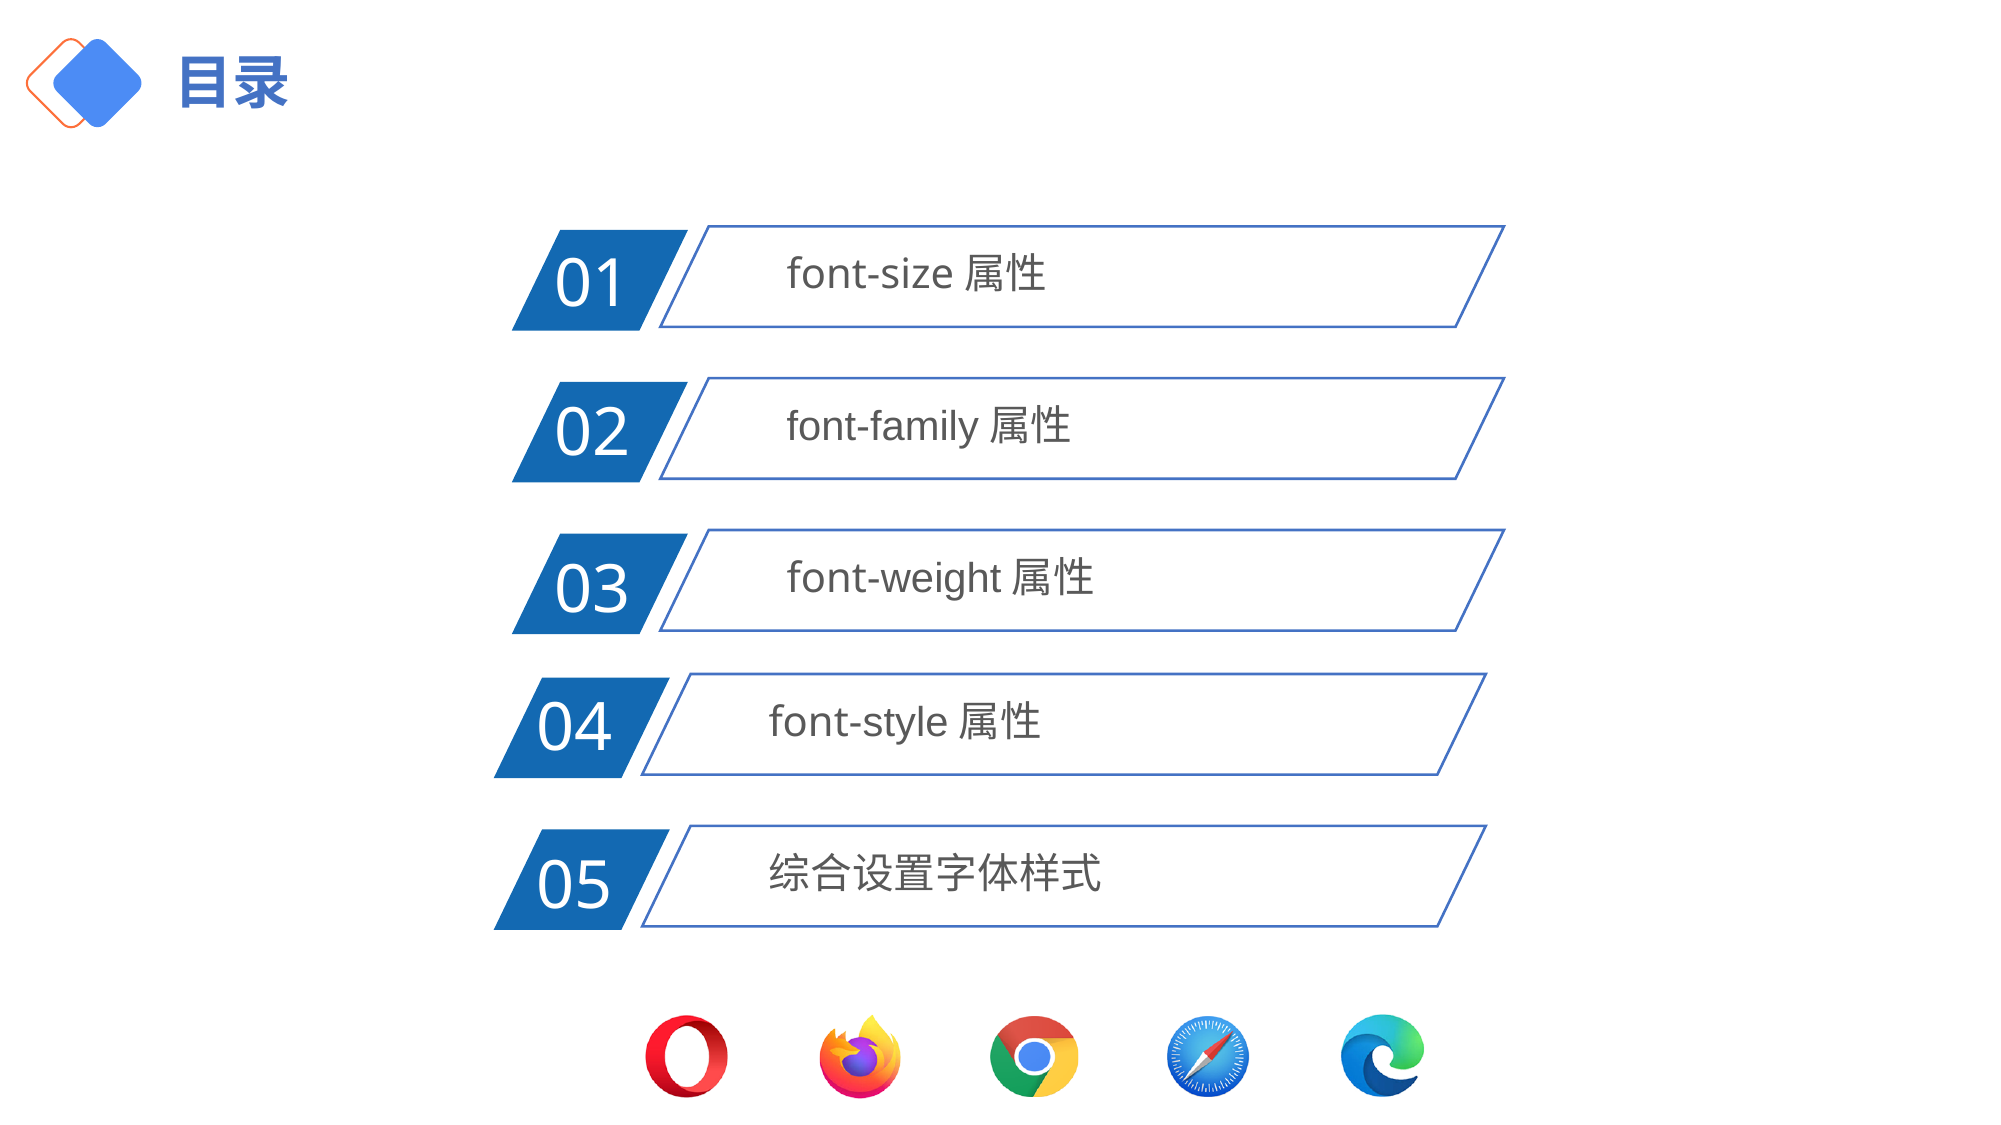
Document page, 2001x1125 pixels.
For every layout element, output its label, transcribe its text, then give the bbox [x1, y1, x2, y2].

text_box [493, 676, 642, 779]
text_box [642, 673, 1486, 802]
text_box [511, 380, 708, 483]
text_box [660, 226, 1504, 354]
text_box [660, 378, 1504, 479]
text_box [642, 825, 1486, 954]
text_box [511, 229, 660, 331]
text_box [660, 529, 1504, 631]
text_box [511, 533, 708, 635]
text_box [493, 829, 642, 930]
title 目录 [159, 25, 929, 144]
picture [568, 999, 1545, 1110]
